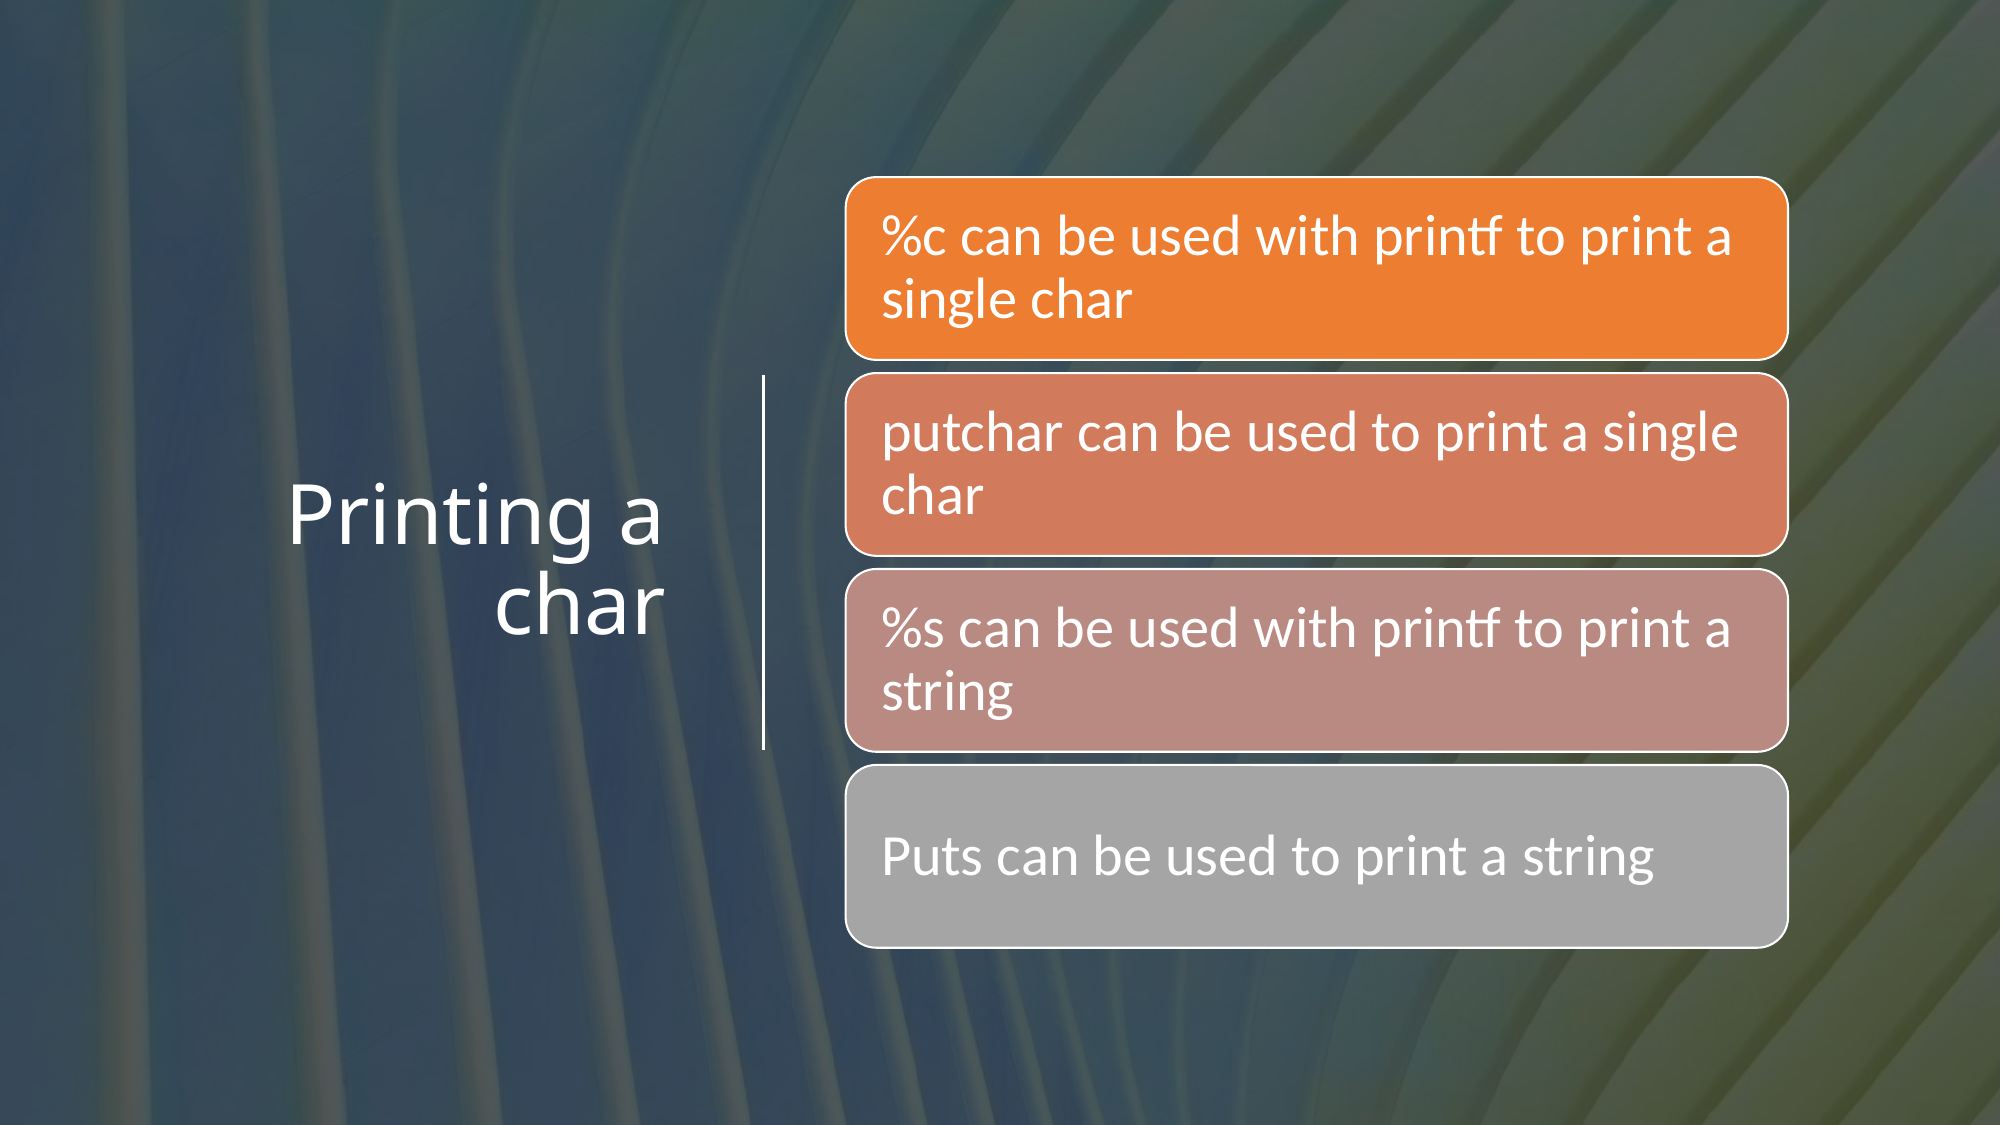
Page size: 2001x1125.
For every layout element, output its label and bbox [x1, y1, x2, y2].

picture [0, 0, 2000, 1125]
list [845, 174, 1788, 951]
